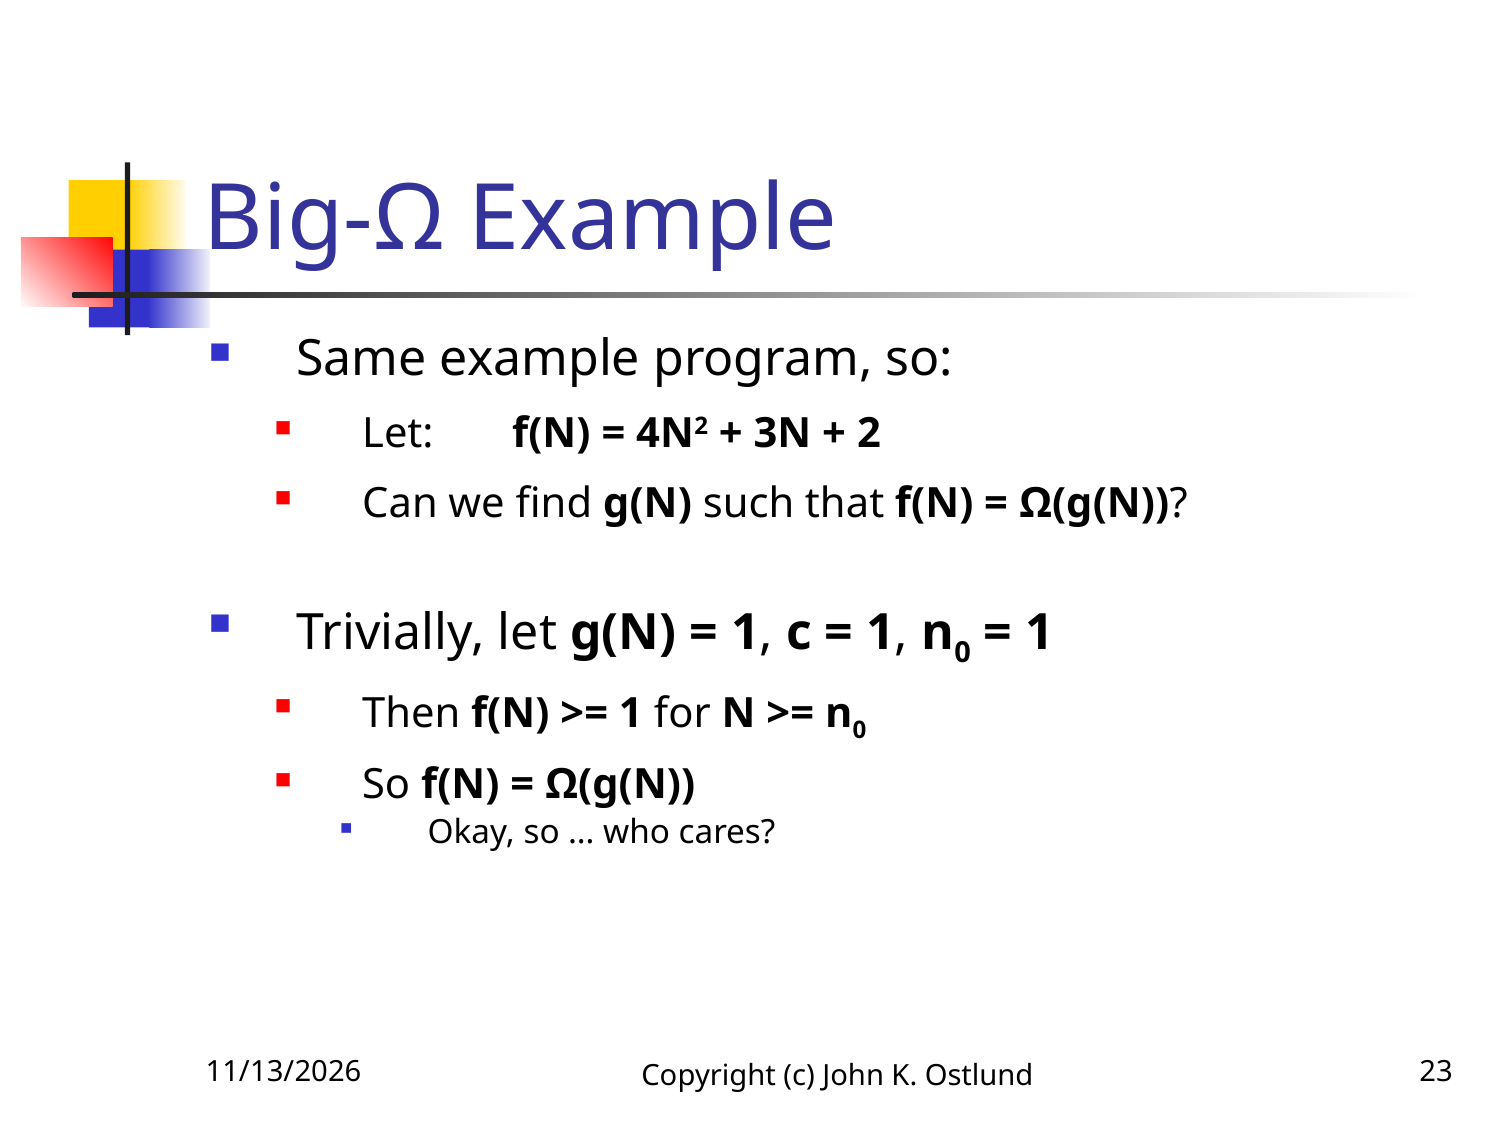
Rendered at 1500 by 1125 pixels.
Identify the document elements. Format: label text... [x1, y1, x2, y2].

title Big-Ω Example [188, 35, 1468, 275]
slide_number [190, 1023, 504, 1100]
slide_number 23 [1154, 1023, 1468, 1100]
footer Copyright (c) John K. Ostlund [599, 1023, 1076, 1100]
list Same example program, so: Let: f(N) = 4N2 + 3N + 2 Can we find g(N) such that f(N) = Ω(g(N))? Trivially, let g(N) = 1, c = 1, n0 = 1 Then f(N) >= 1 for N >= n0 So f(N) = Ω(g(N)) Okay, so … who cares? [193, 324, 1469, 1000]
